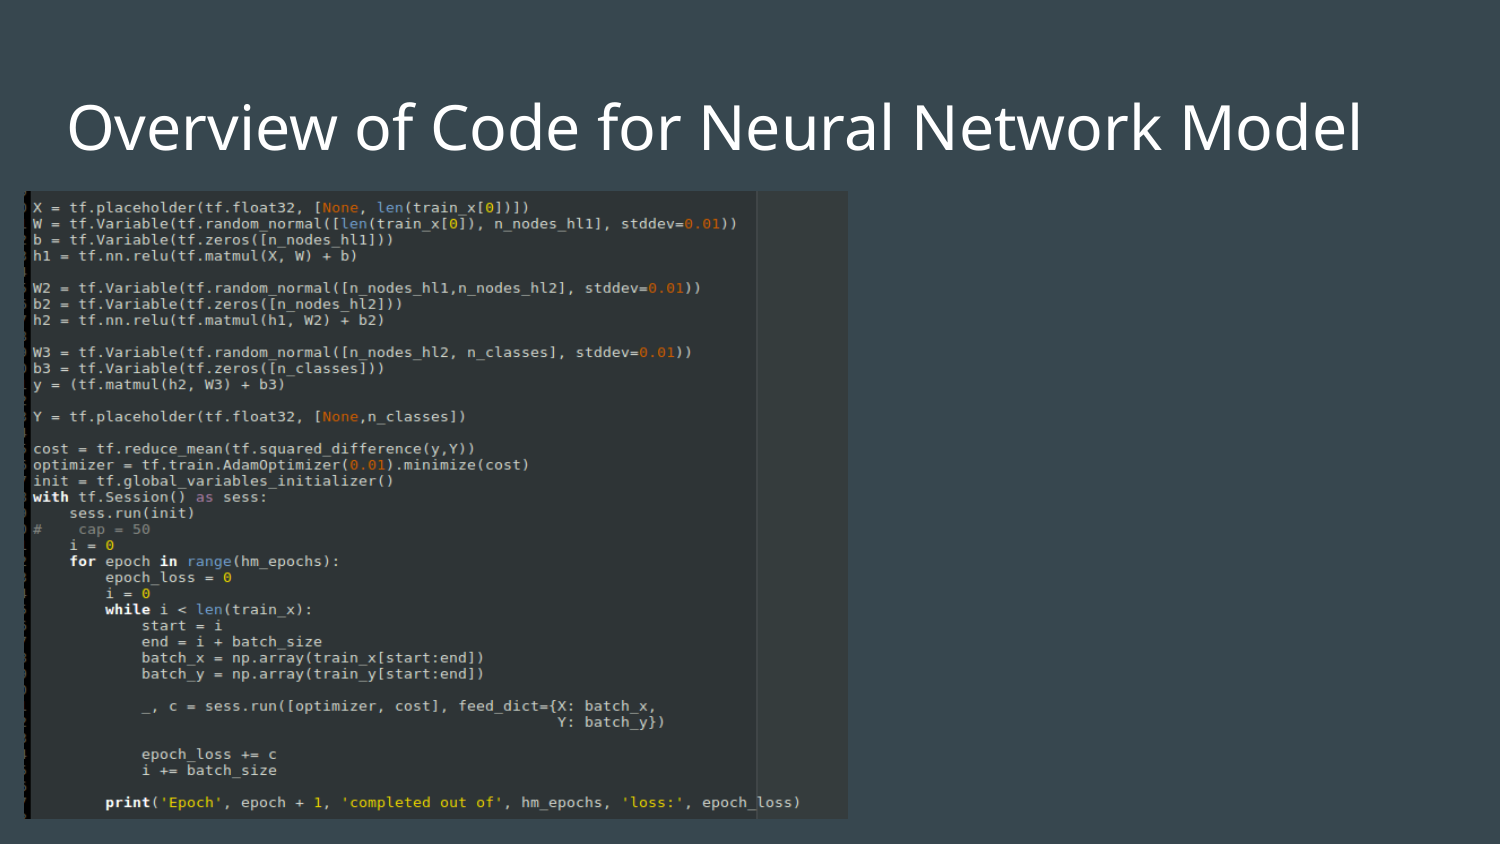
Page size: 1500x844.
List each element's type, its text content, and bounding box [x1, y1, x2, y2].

title Overview of Code for Neural Network Model [51, 72, 1449, 167]
picture [24, 191, 848, 819]
